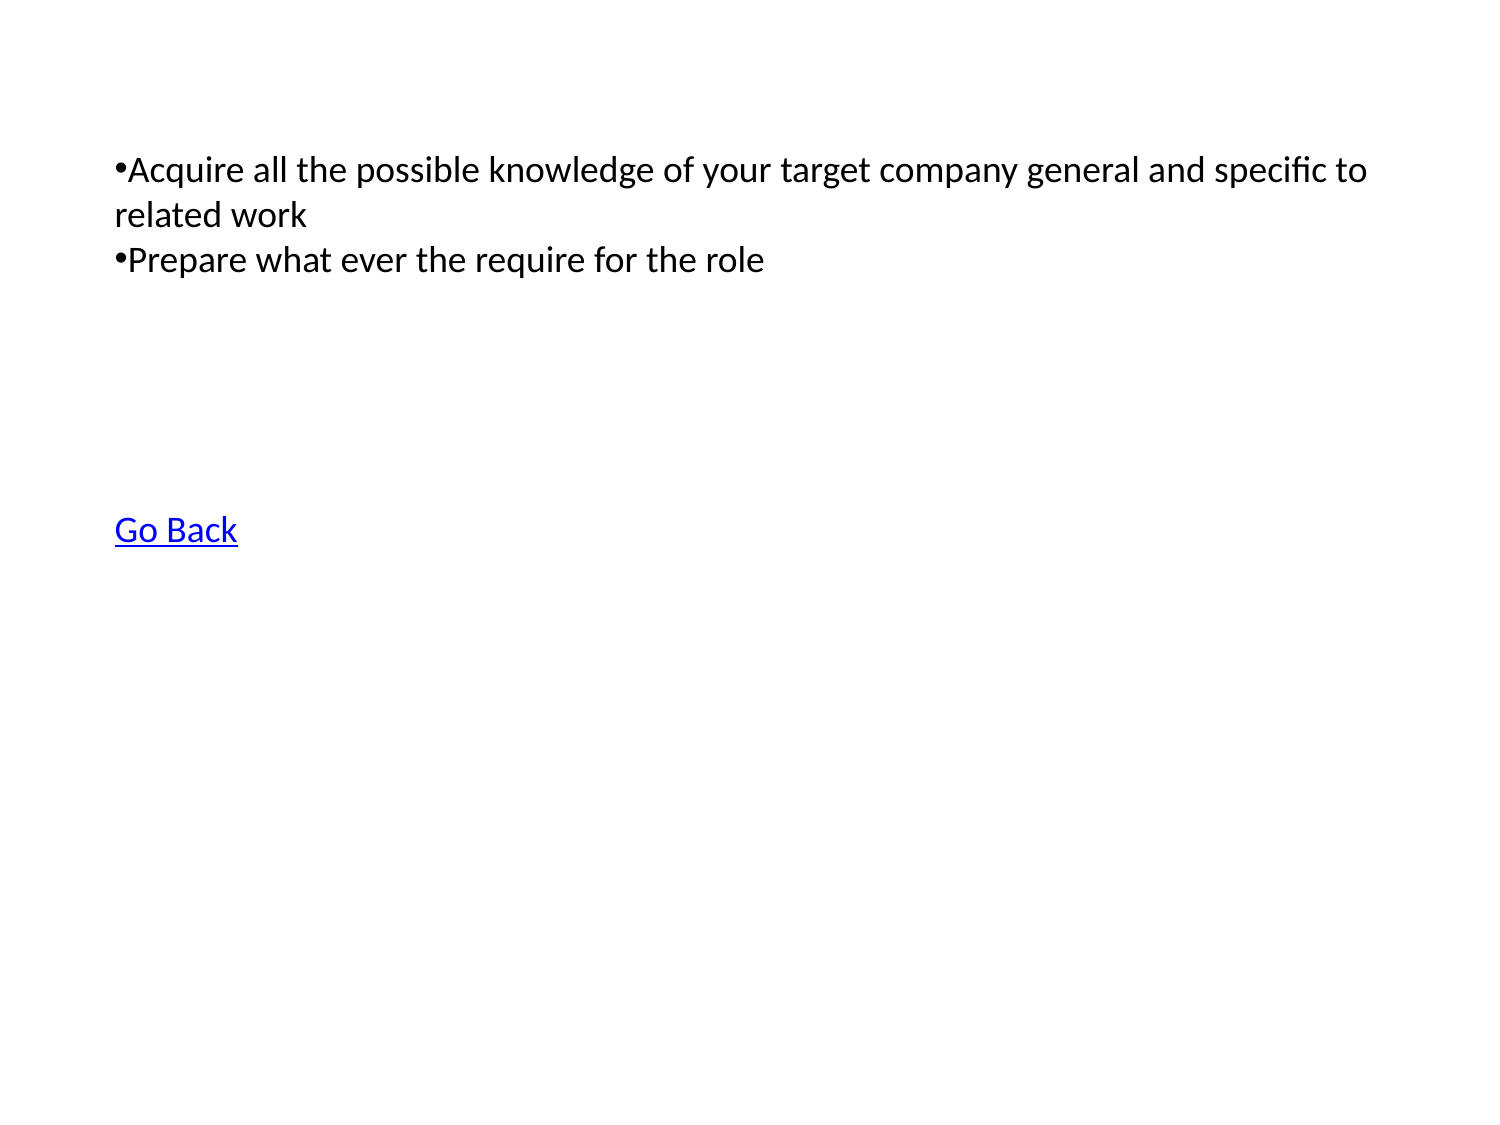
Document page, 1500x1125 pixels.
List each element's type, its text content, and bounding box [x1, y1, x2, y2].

text_box Acquire all the possible knowledge of your target company general and specific to related work Prepare what ever the require for the role Go Back [99, 137, 1450, 603]
